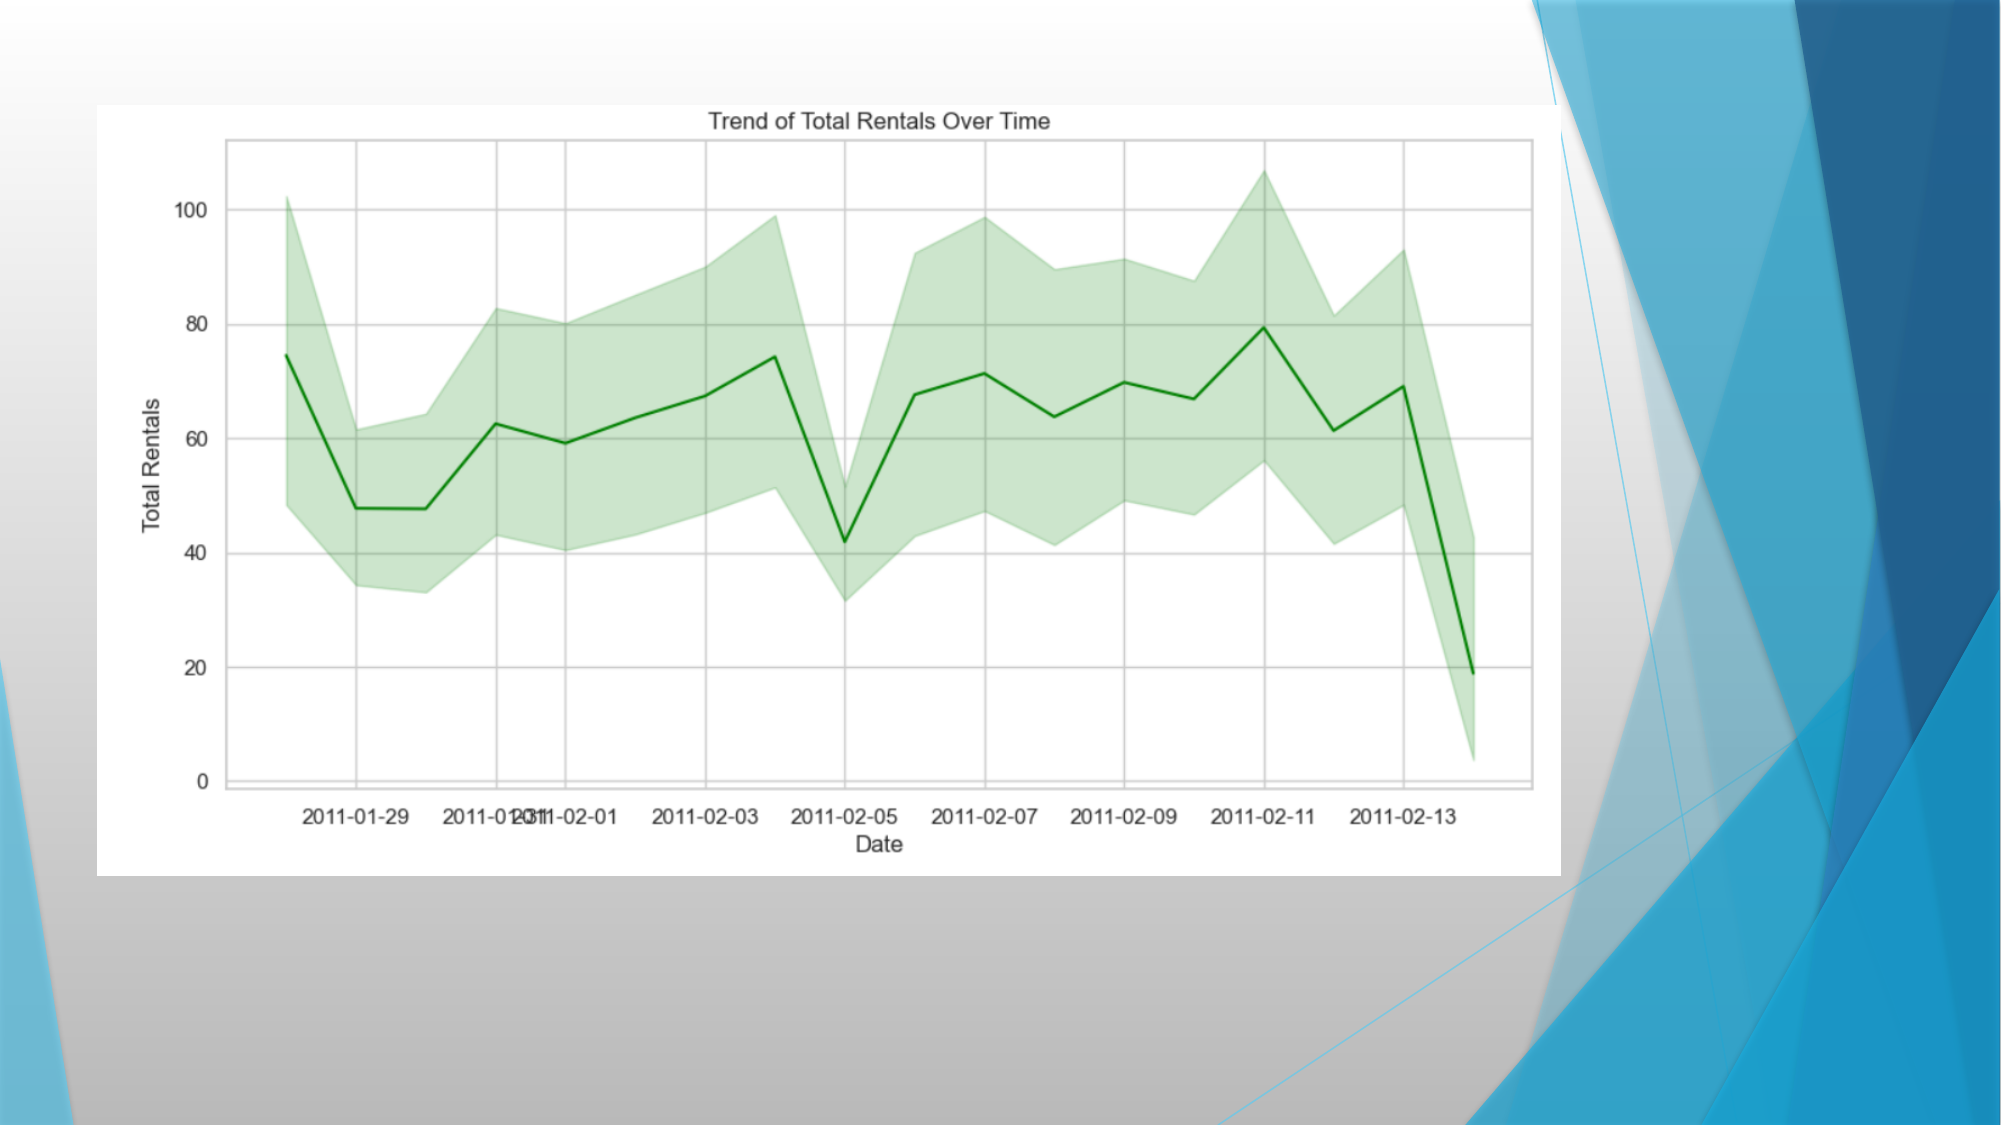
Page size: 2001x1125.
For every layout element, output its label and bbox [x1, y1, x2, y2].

picture [96, 104, 1561, 876]
